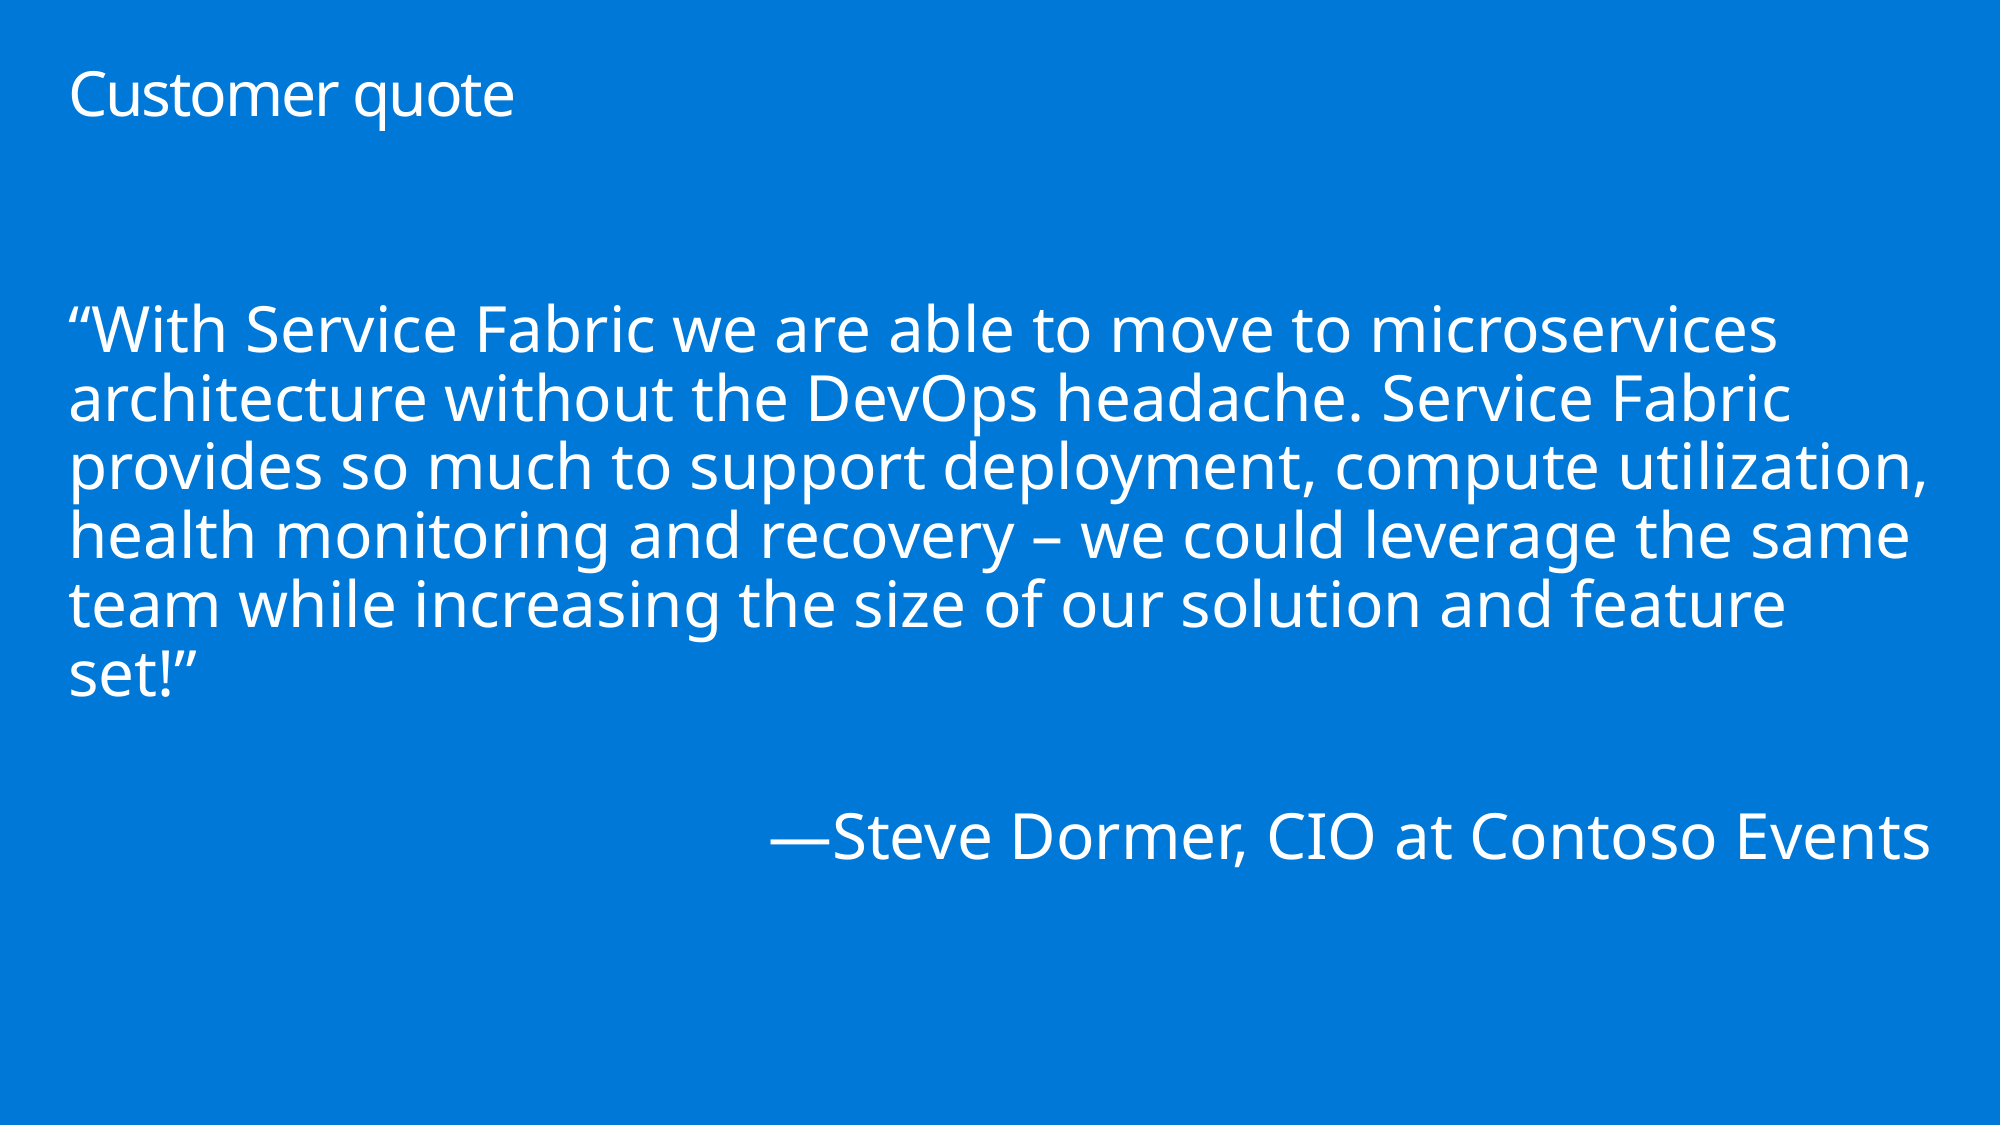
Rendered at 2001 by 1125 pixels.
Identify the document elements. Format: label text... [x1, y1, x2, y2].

title Customer quote [44, 47, 1957, 196]
list “With Service Fabric we are able to move to microservices architecture without the DevOps headache. Service Fabric provides so much to support deployment, compute utilization, health monitoring and recovery – we could leverage the same team while increasing the size of our solution and feature set!” —Steve Dormer, CIO at Contoso Events [44, 282, 1956, 890]
